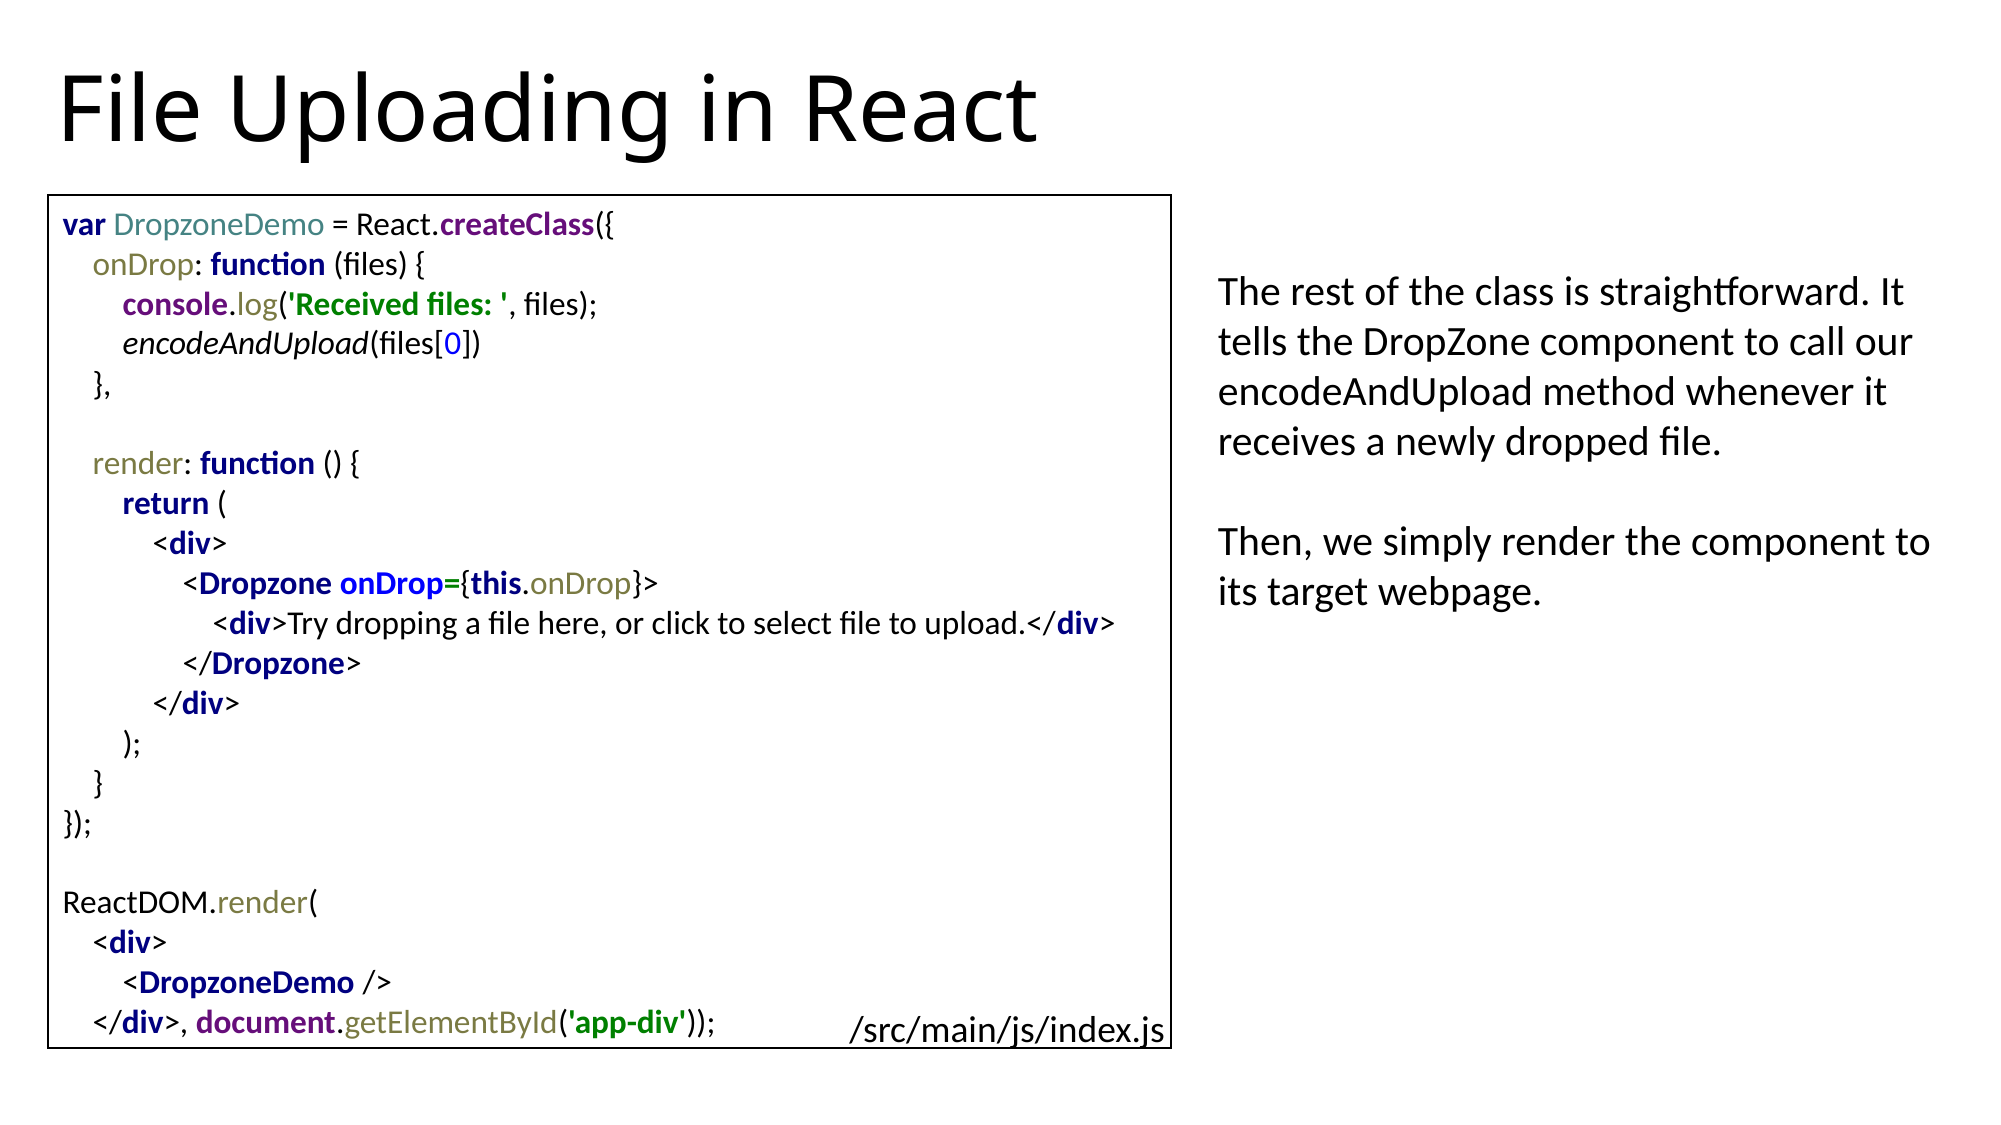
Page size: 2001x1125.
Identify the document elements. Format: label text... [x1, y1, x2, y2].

text_box var DropzoneDemo = React.createClass({ onDrop: function (files) { console.log('Received files: ', files); encodeAndUpload(files[0]) }, render: function () { return ( <div> <Dropzone onDrop={this.onDrop}> <div>Try dropping a file here, or click to select file to upload.</div> </Dropzone> </div> ); } }); ReactDOM.render( <div> <DropzoneDemo /> </div>, document.getElementById('app-div')); [47, 194, 1172, 1049]
text_box The rest of the class is straightforward. It tells the DropZone component to call our encodeAndUpload method whenever it receives a newly dropped file. Then, we simply render the component to its target webpage. [1203, 256, 1961, 622]
text_box /src/main/js/index.js [834, 997, 1180, 1058]
title File Uploading in React [41, 3, 1767, 221]
